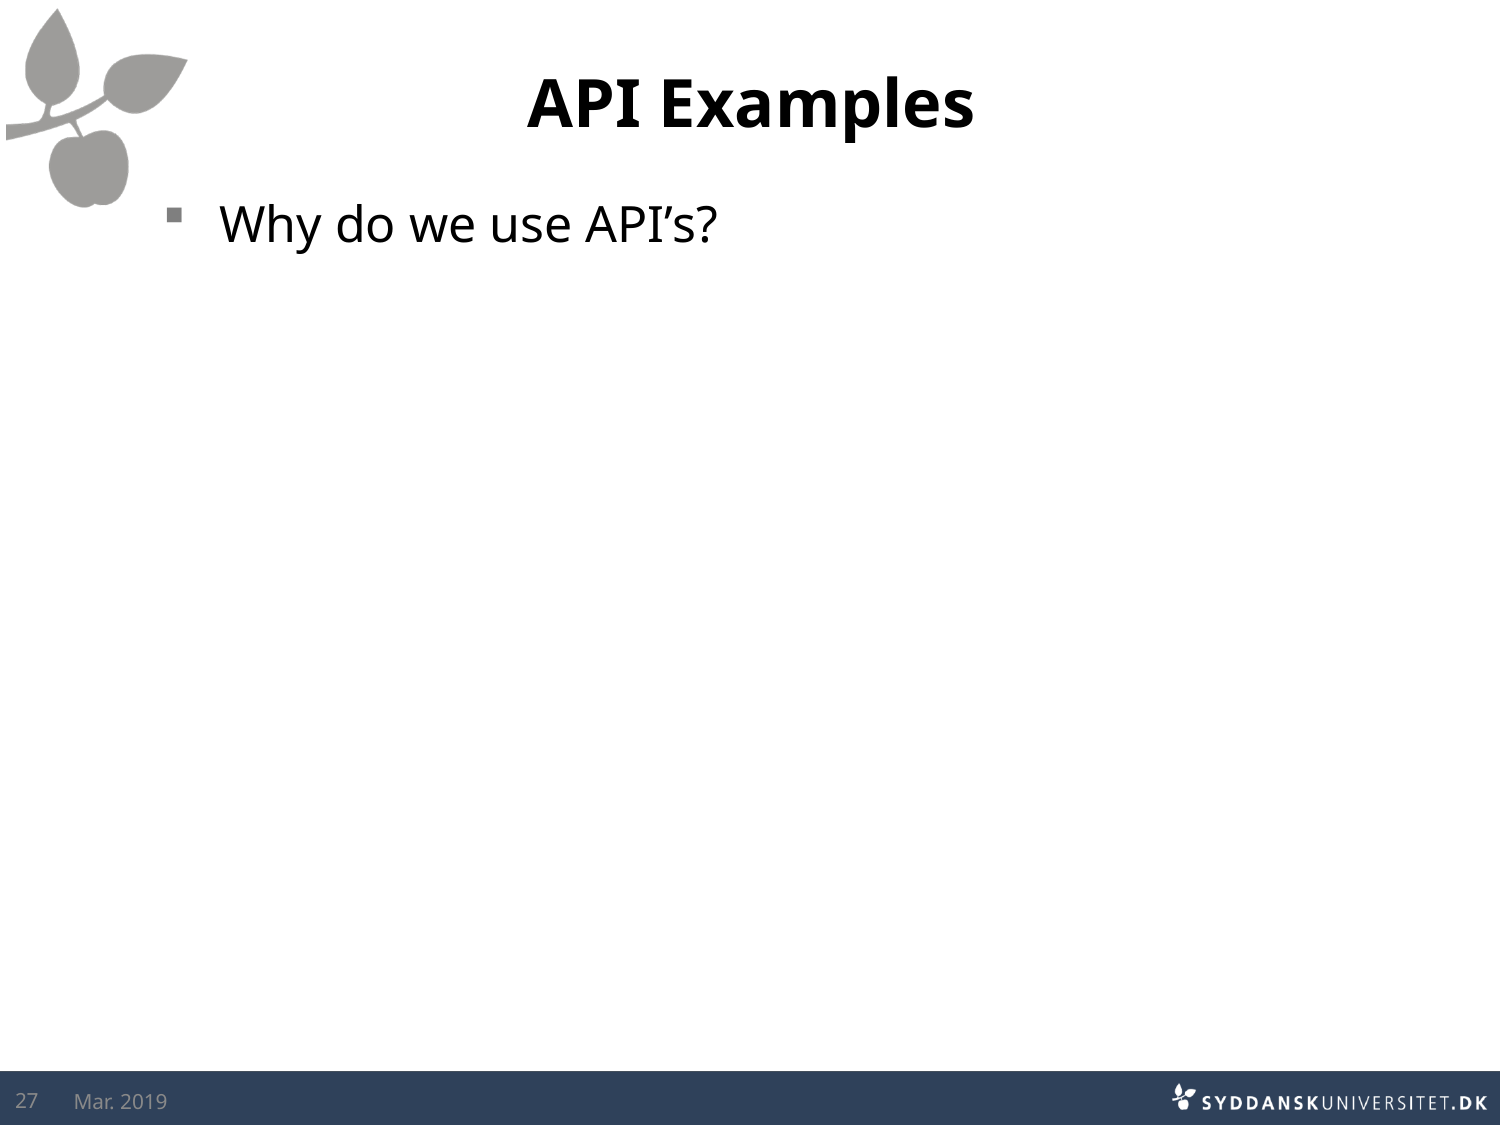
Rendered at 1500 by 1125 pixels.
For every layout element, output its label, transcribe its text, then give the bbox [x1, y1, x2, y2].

list Why do we use API’s? [147, 184, 1306, 1055]
picture [5, 6, 188, 209]
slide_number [71, 1078, 200, 1125]
picture [0, 1071, 1500, 1125]
title API Examples [190, 7, 1427, 195]
slide_number 27 [0, 1078, 71, 1125]
